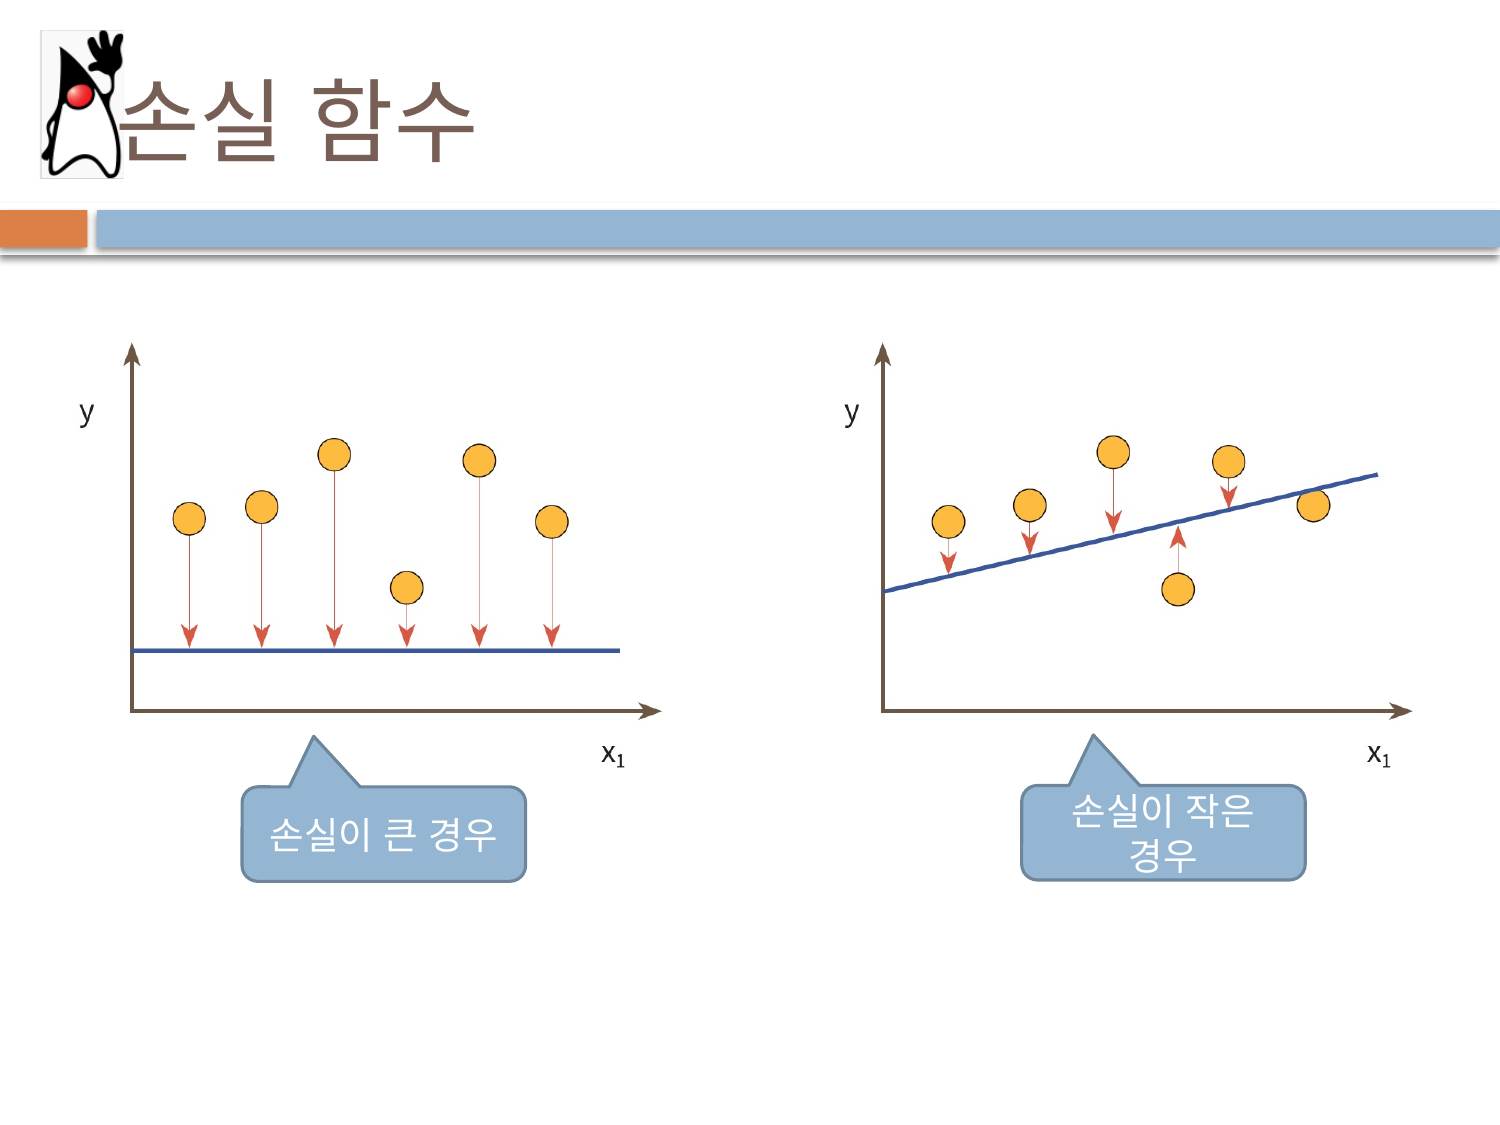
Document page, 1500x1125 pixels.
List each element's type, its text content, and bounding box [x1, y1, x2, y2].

picture [39, 30, 124, 179]
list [76, 337, 1415, 771]
text_box 손실이 큰 경우 [240, 780, 528, 883]
title 손실 함수 [100, 37, 1438, 200]
text_box 손실이 작은 경우 [1020, 780, 1307, 882]
